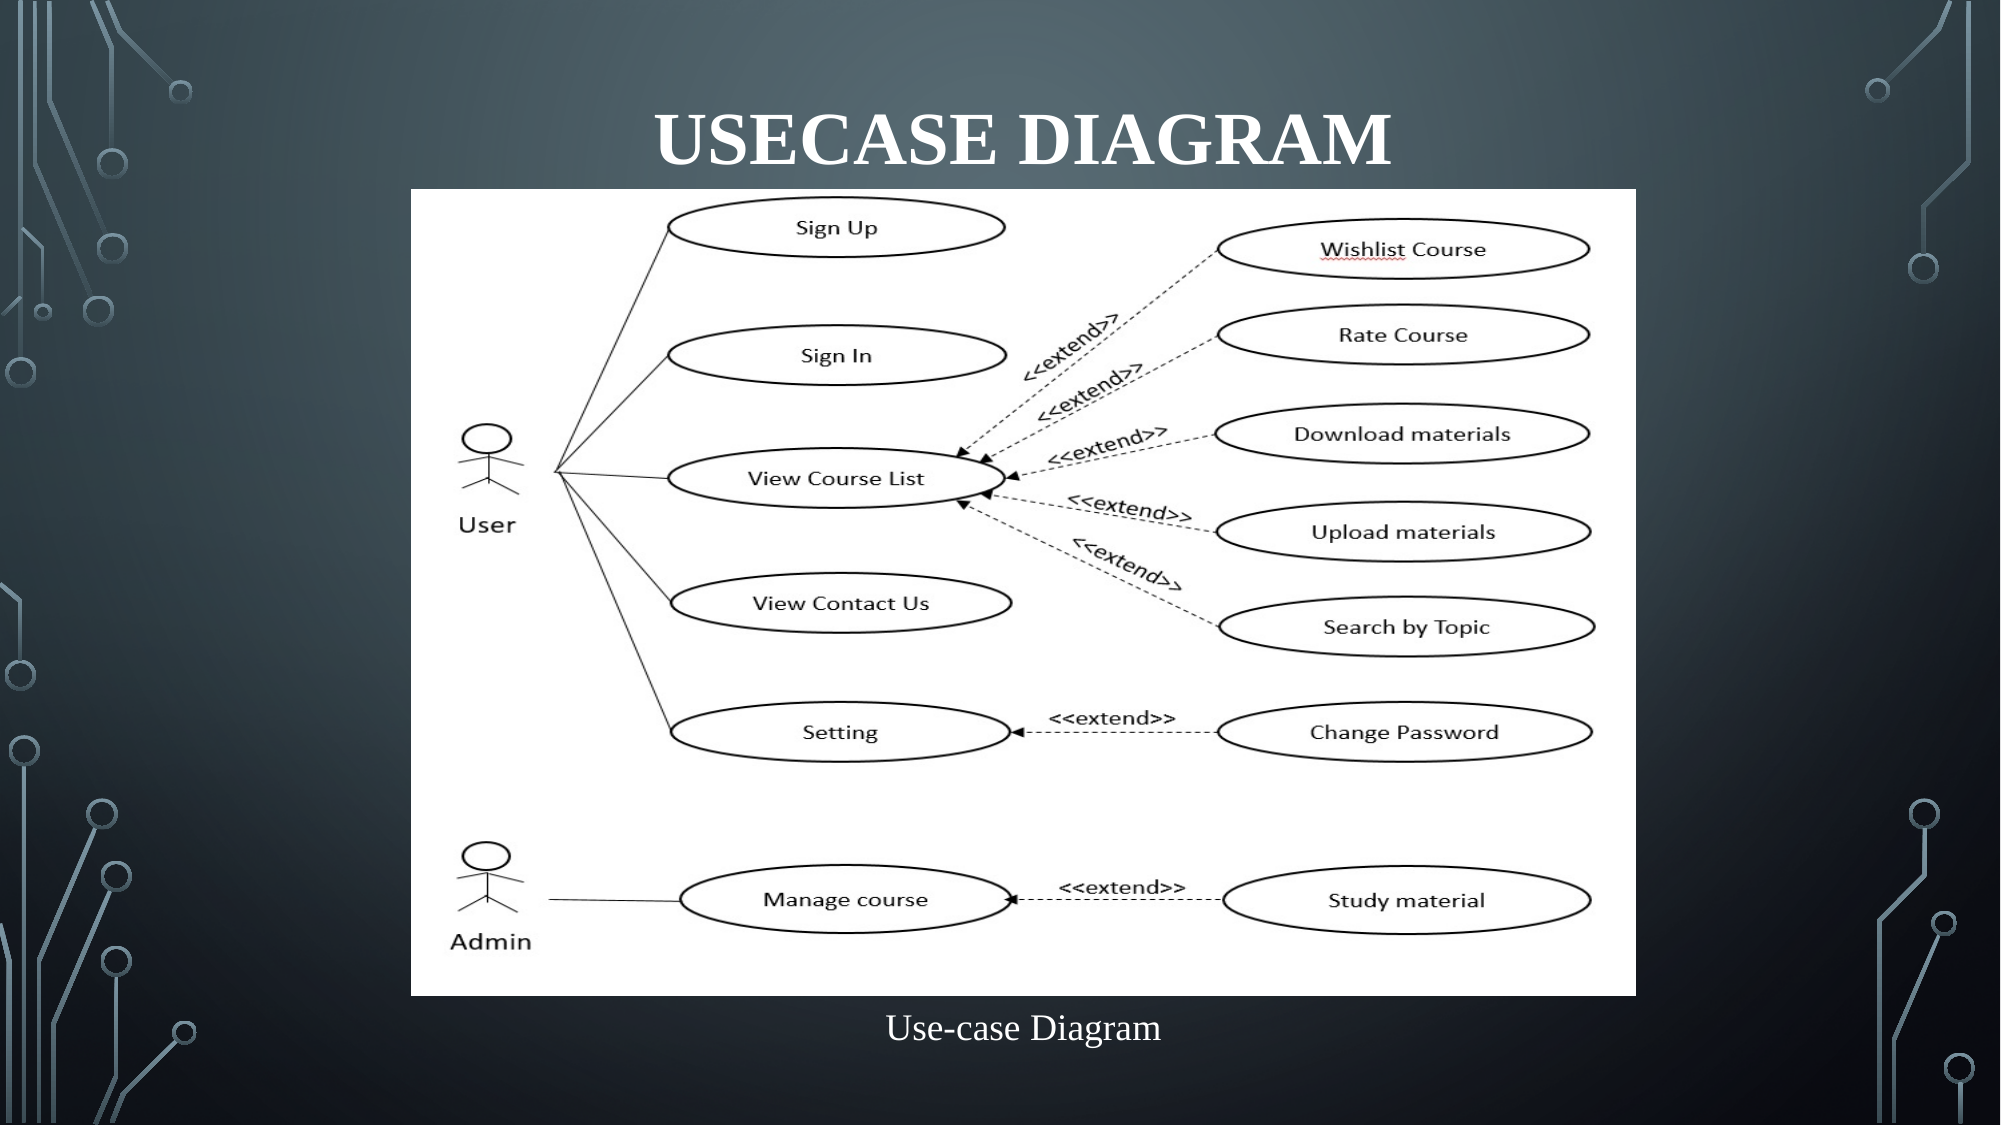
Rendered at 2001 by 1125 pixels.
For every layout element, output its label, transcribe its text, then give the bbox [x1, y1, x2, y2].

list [411, 189, 1637, 996]
text_box Use-case Diagram [640, 996, 1407, 1056]
title USECASE DIAGRAM [211, 18, 1837, 262]
